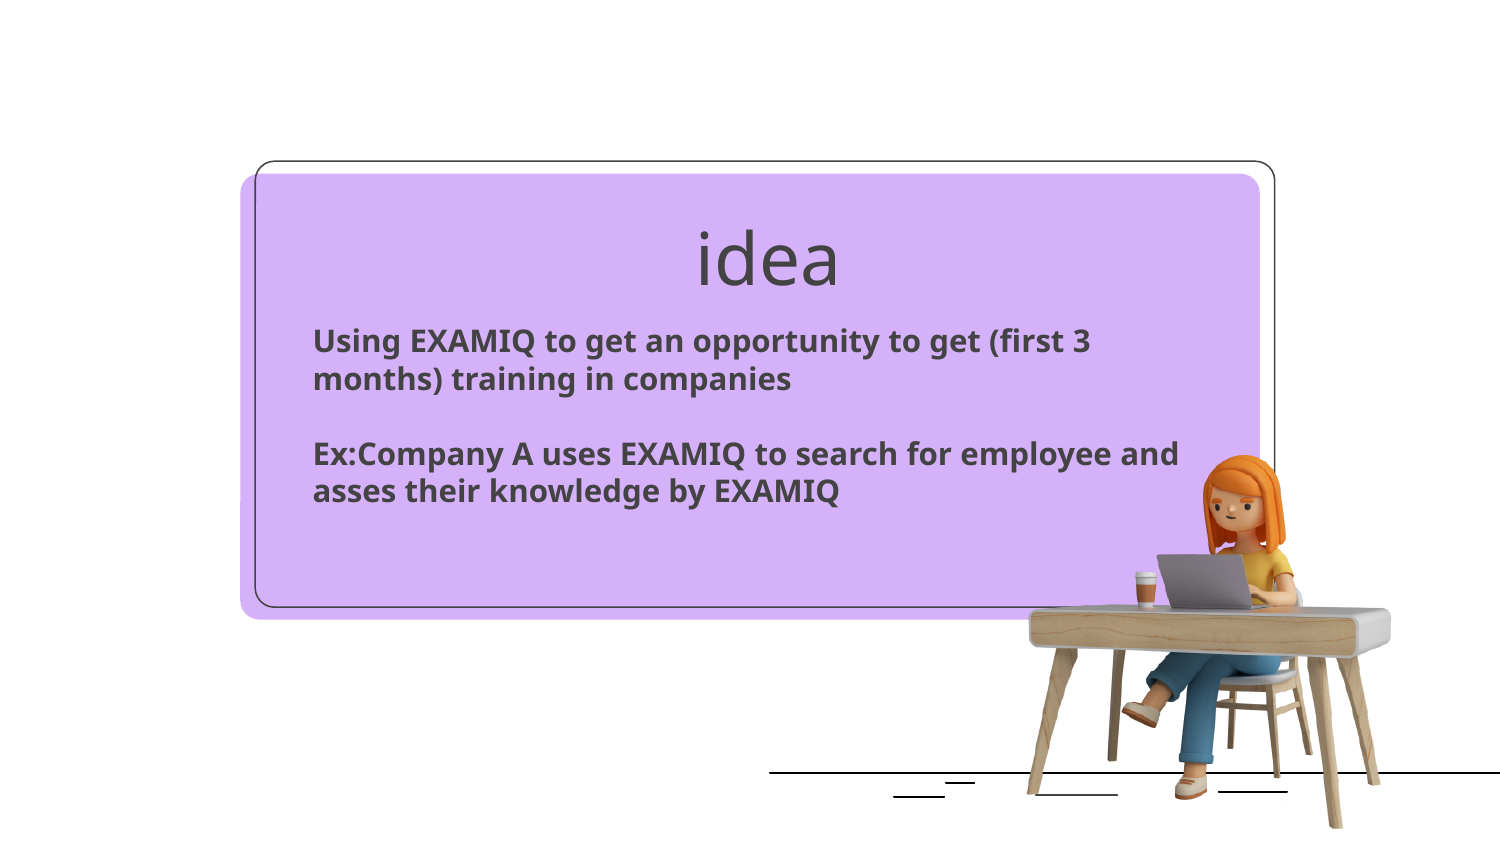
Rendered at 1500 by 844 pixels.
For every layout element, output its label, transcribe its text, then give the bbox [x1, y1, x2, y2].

title idea [537, 198, 1000, 315]
picture [985, 417, 1433, 844]
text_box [769, 772, 980, 798]
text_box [1437, 772, 1500, 798]
subtitle Using EXAMIQ to get an opportunity to get (first 3 months) training in companies Ex:Company A uses EXAMIQ to search for employee and asses their knowledge by EXAMIQ [297, 306, 1240, 521]
